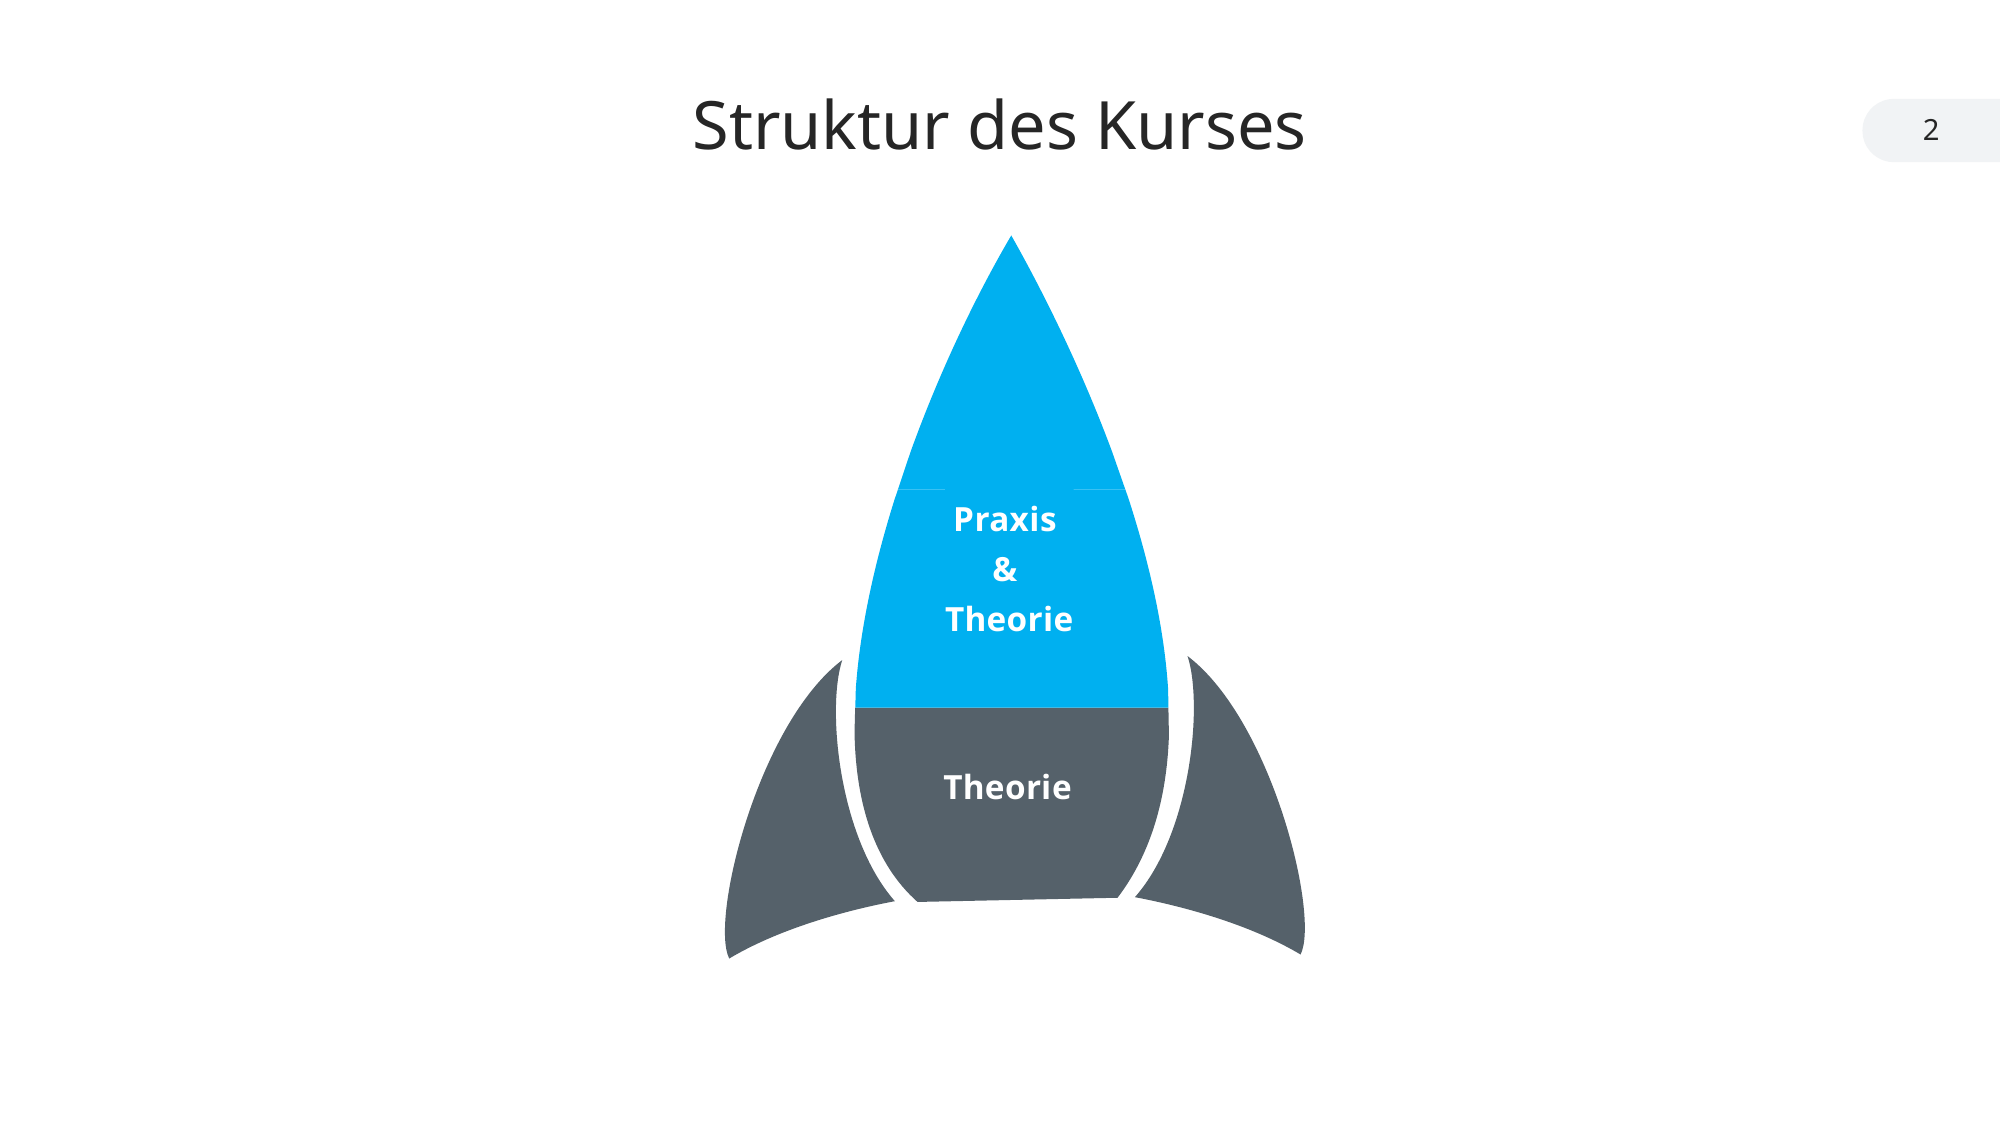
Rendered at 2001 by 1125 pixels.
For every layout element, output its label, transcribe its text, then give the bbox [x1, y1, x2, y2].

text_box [897, 235, 1126, 648]
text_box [724, 656, 1305, 959]
title Struktur des Kurses [137, 69, 1863, 187]
slide_number 2 [1862, 100, 2000, 161]
text_box [858, 488, 1167, 656]
